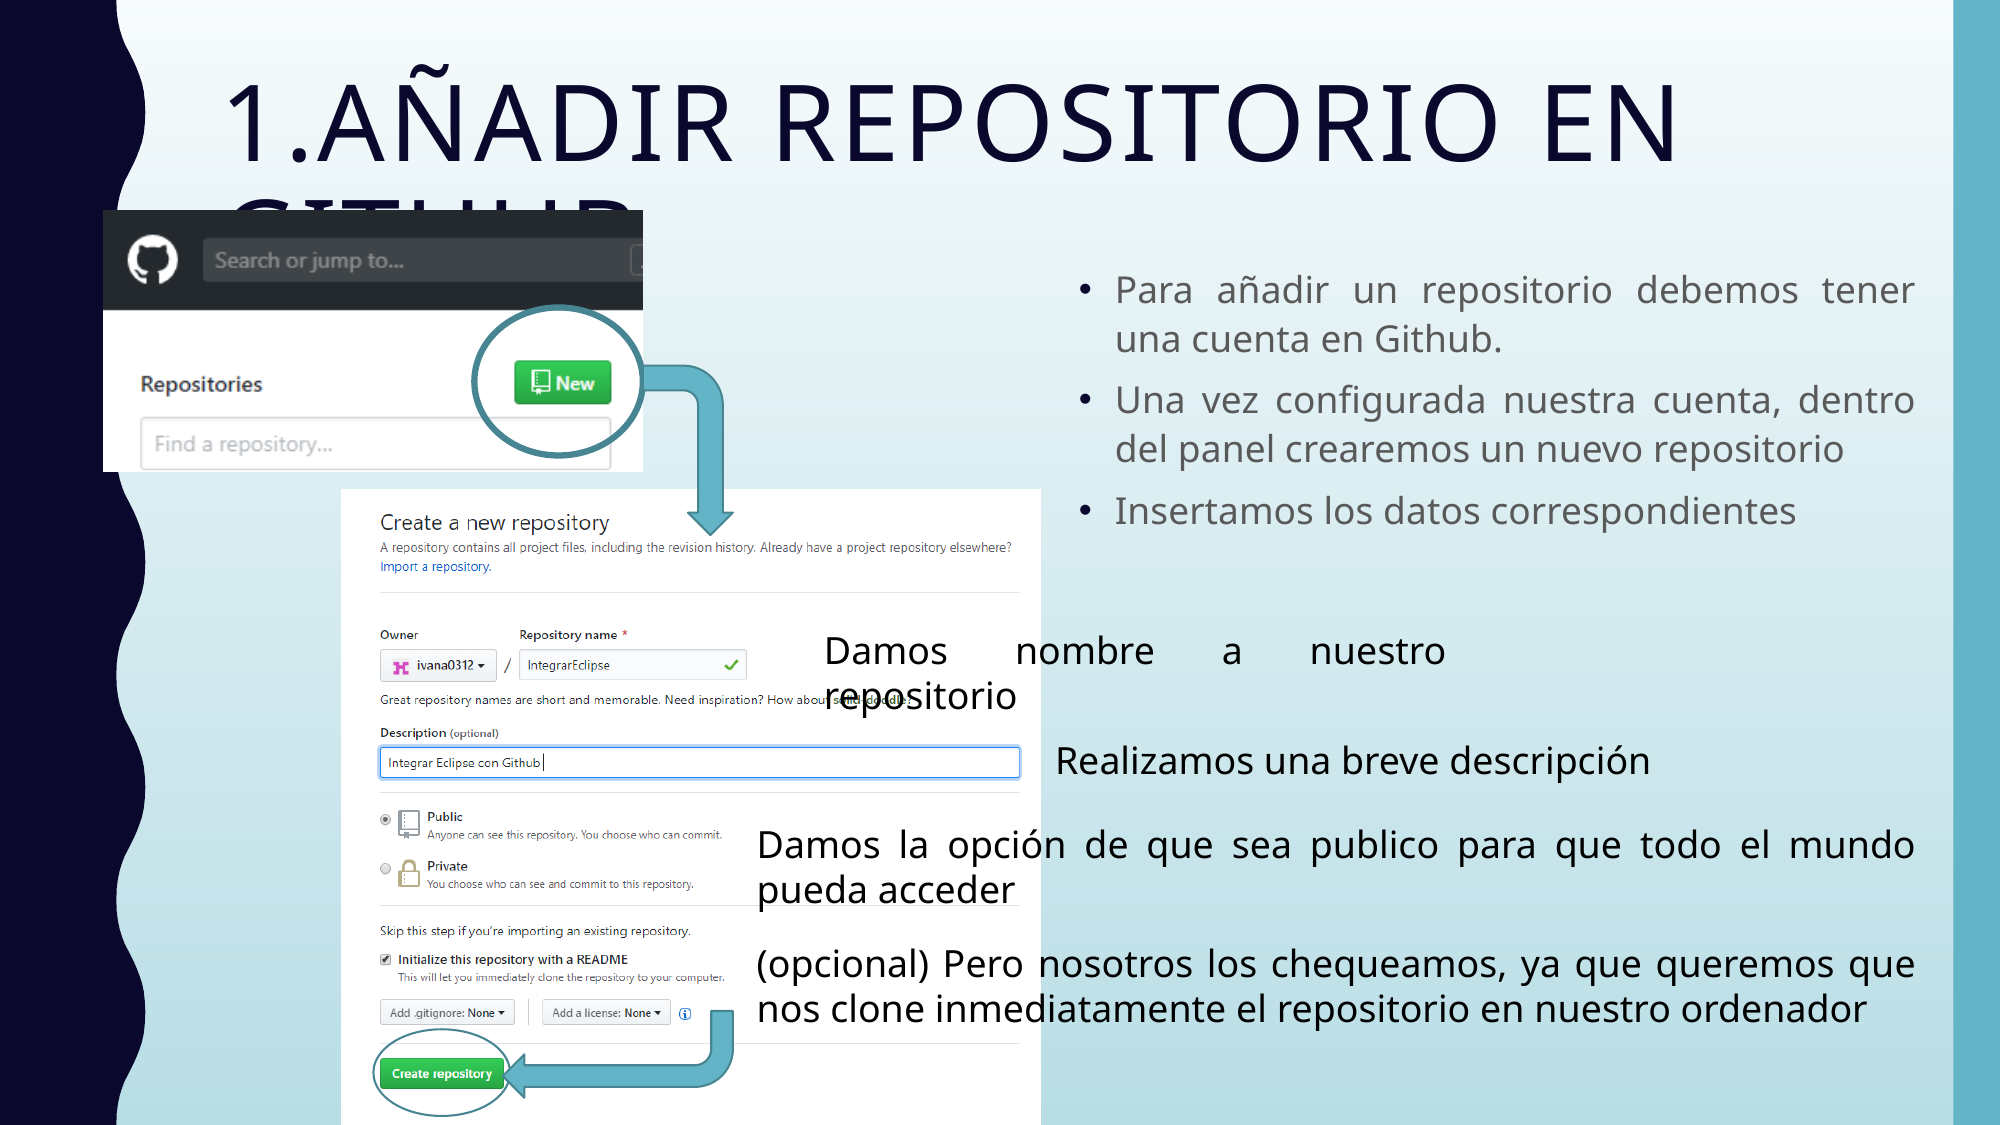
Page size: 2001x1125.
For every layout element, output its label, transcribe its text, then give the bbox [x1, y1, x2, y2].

title 1.Añadir repositorio en gIthub [205, 62, 1875, 308]
text_box Damos nombre a nuestro repositorio [1041, 619, 1462, 725]
picture [341, 489, 1041, 1125]
text_box (opcional) Pero nosotros los chequeamos, ya que queremos que nos clone inmediatamente el repositorio en nuestro ordenador [1041, 932, 1932, 1037]
text_box Realizamos una breve descripción [1041, 729, 1717, 790]
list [103, 210, 643, 472]
list Para añadir un repositorio debemos tener una cuenta en Github. Una vez configurada nuestra cuenta, dentro del panel crearemos un nuevo repositorio Insertamos los datos correspondientes [1063, 253, 1932, 544]
text_box Damos la opción de que sea publico para que todo el mundo pueda acceder [1041, 813, 1932, 919]
text_box [643, 364, 724, 489]
